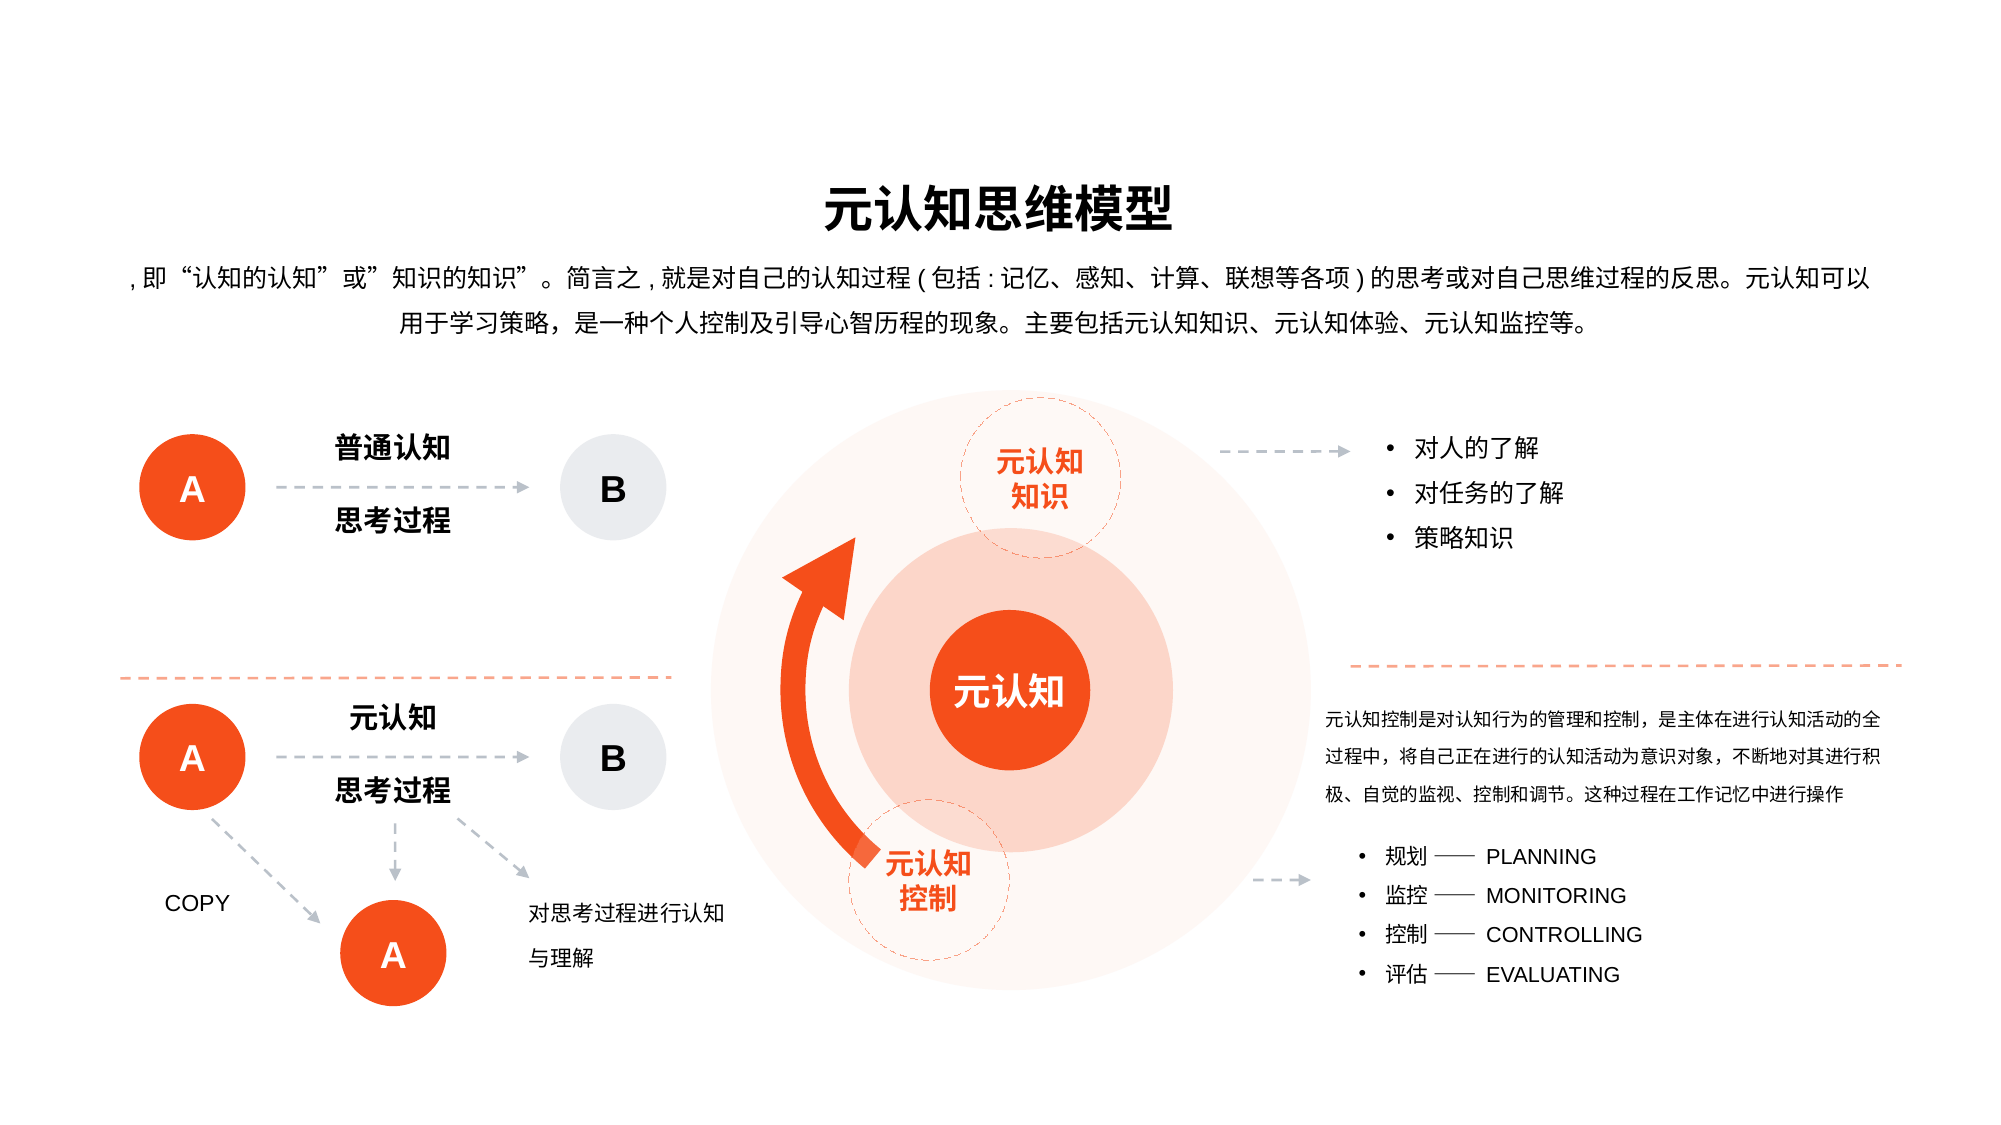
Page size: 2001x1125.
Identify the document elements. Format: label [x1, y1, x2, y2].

text_box [108, 160, 1907, 1007]
